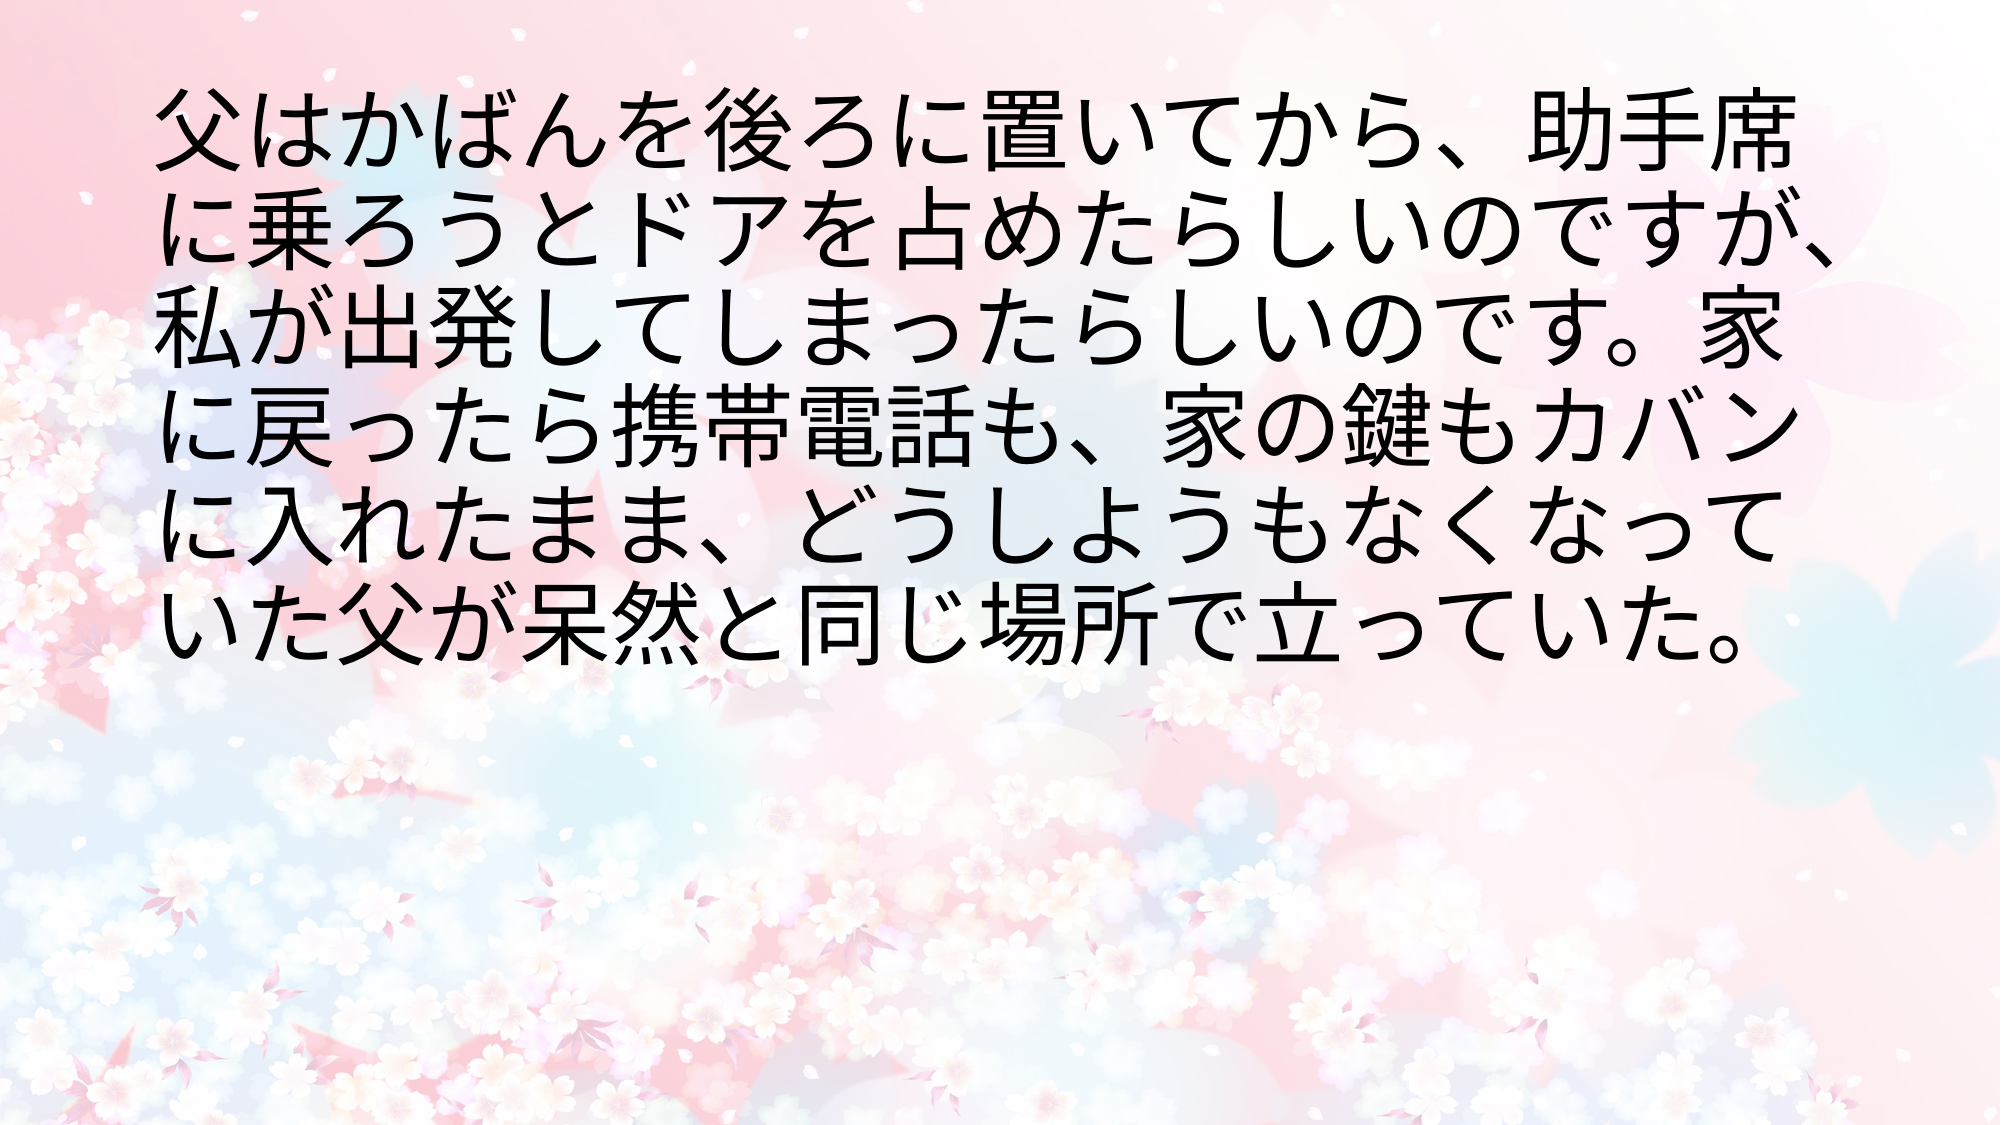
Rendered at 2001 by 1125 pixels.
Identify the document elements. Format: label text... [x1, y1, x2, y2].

list 父はかばんを後ろに置いてから、助手席に乗ろうとドアを占めたらしいのですが、私が出発してしまったらしいのです。家に戻ったら携帯電話も、家の鍵もカバンに入れたまま、どうしようもなくなっていた父が呆然と同じ場所で立っていた。 [137, 77, 1863, 988]
